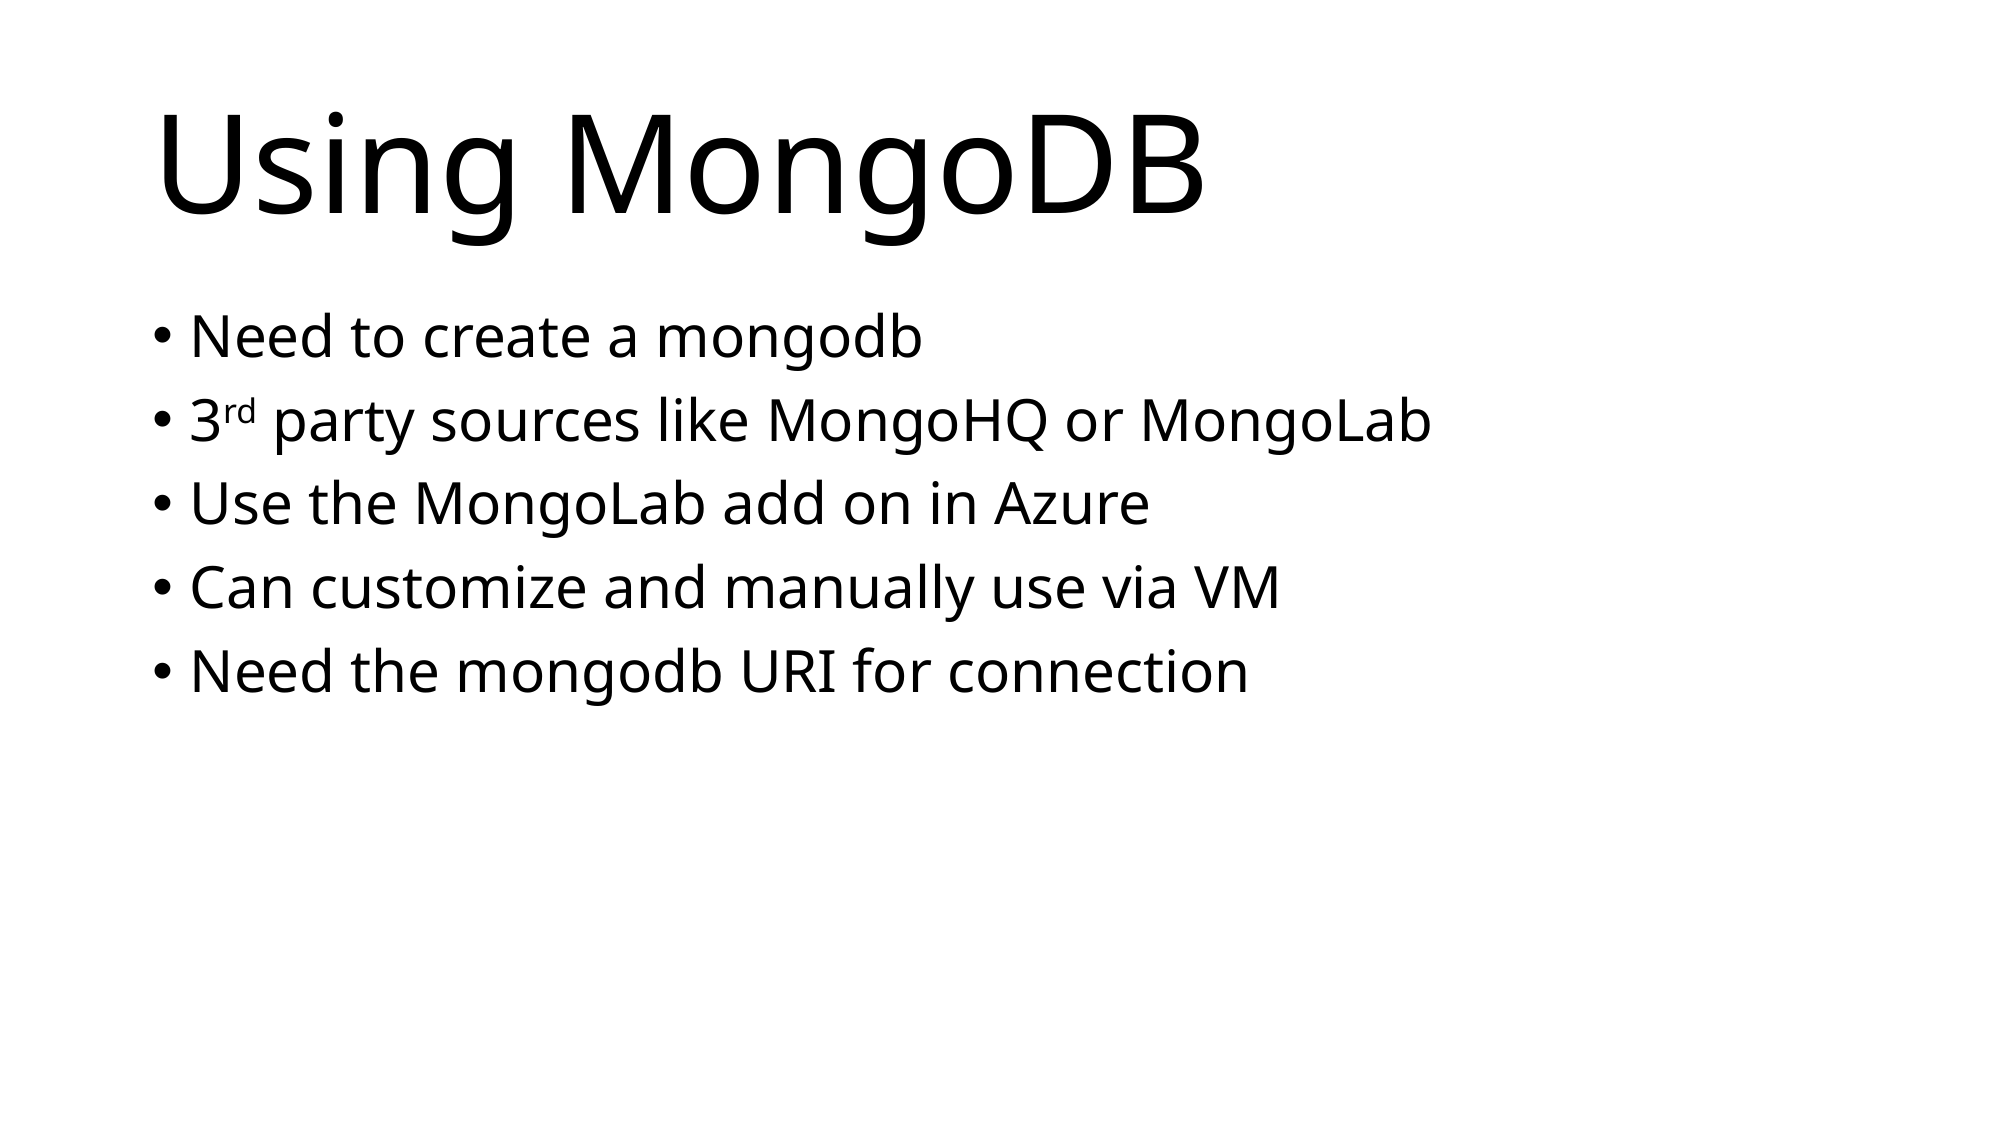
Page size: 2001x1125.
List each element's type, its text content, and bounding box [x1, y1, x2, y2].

title Using MongoDB [137, 59, 1863, 278]
list Need to create a mongodb 3rd party sources like MongoHQ or MongoLab Use the MongoLab add on in Azure Can customize and manually use via VM Need the mongodb URI for connection [137, 299, 1863, 1014]
